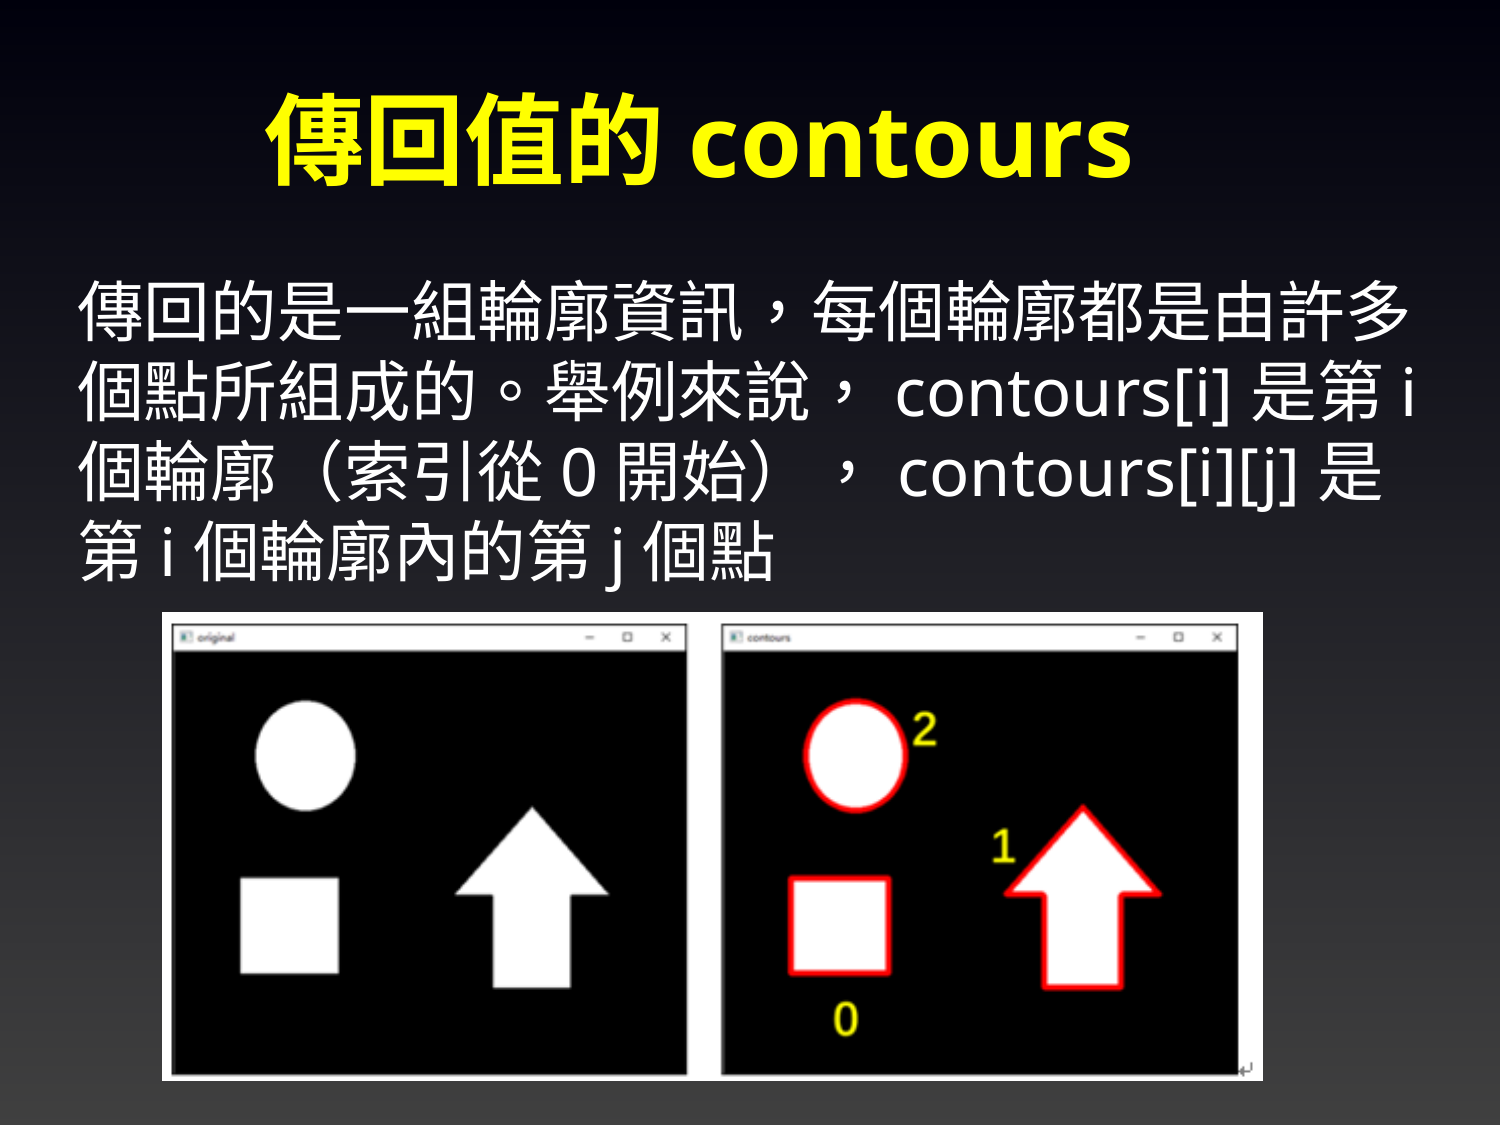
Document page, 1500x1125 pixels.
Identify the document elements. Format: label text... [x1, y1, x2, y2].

text_box 傳回的是一組輪廓資訊，每個輪廓都是由許多個點所組成的。舉例來說，contours[i]是第i個輪廓（索引從0開始），contours[i][j]是第i個輪廓內的第j個點 [62, 262, 1463, 597]
picture [162, 612, 1263, 1082]
text_box 傳回值的contours [249, 49, 1488, 213]
